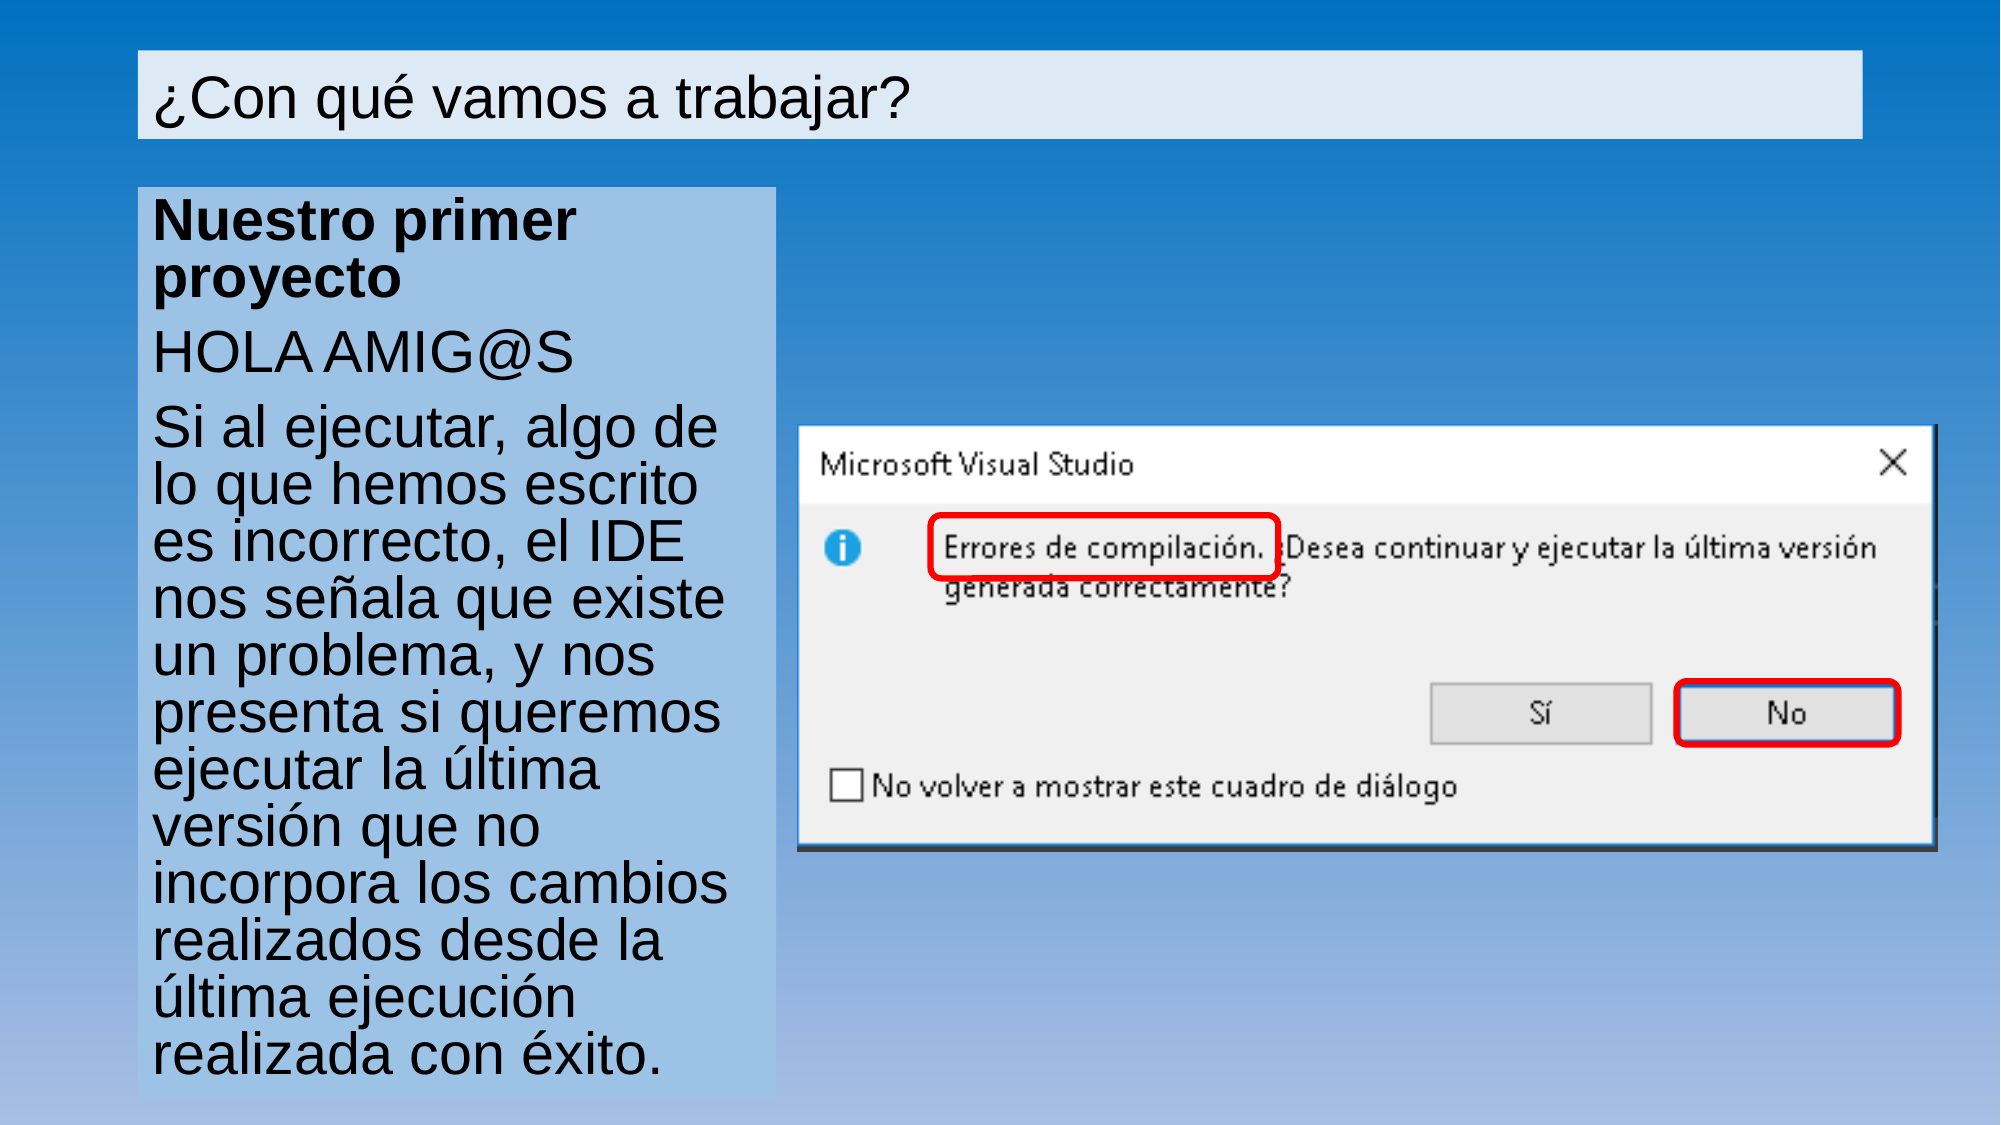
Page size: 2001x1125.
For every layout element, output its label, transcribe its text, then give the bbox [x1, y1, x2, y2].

list Nuestro primer proyecto HOLA AMIG@S Si al ejecutar, algo de lo que hemos escrito es incorrecto, el IDE nos señala que existe un problema, y nos presenta si queremos ejecutar la última versión que no incorpora los cambios realizados desde la última ejecución realizada con éxito. [137, 187, 777, 1099]
title ¿Con qué vamos a trabajar? [137, 50, 1863, 139]
picture [797, 424, 1938, 852]
